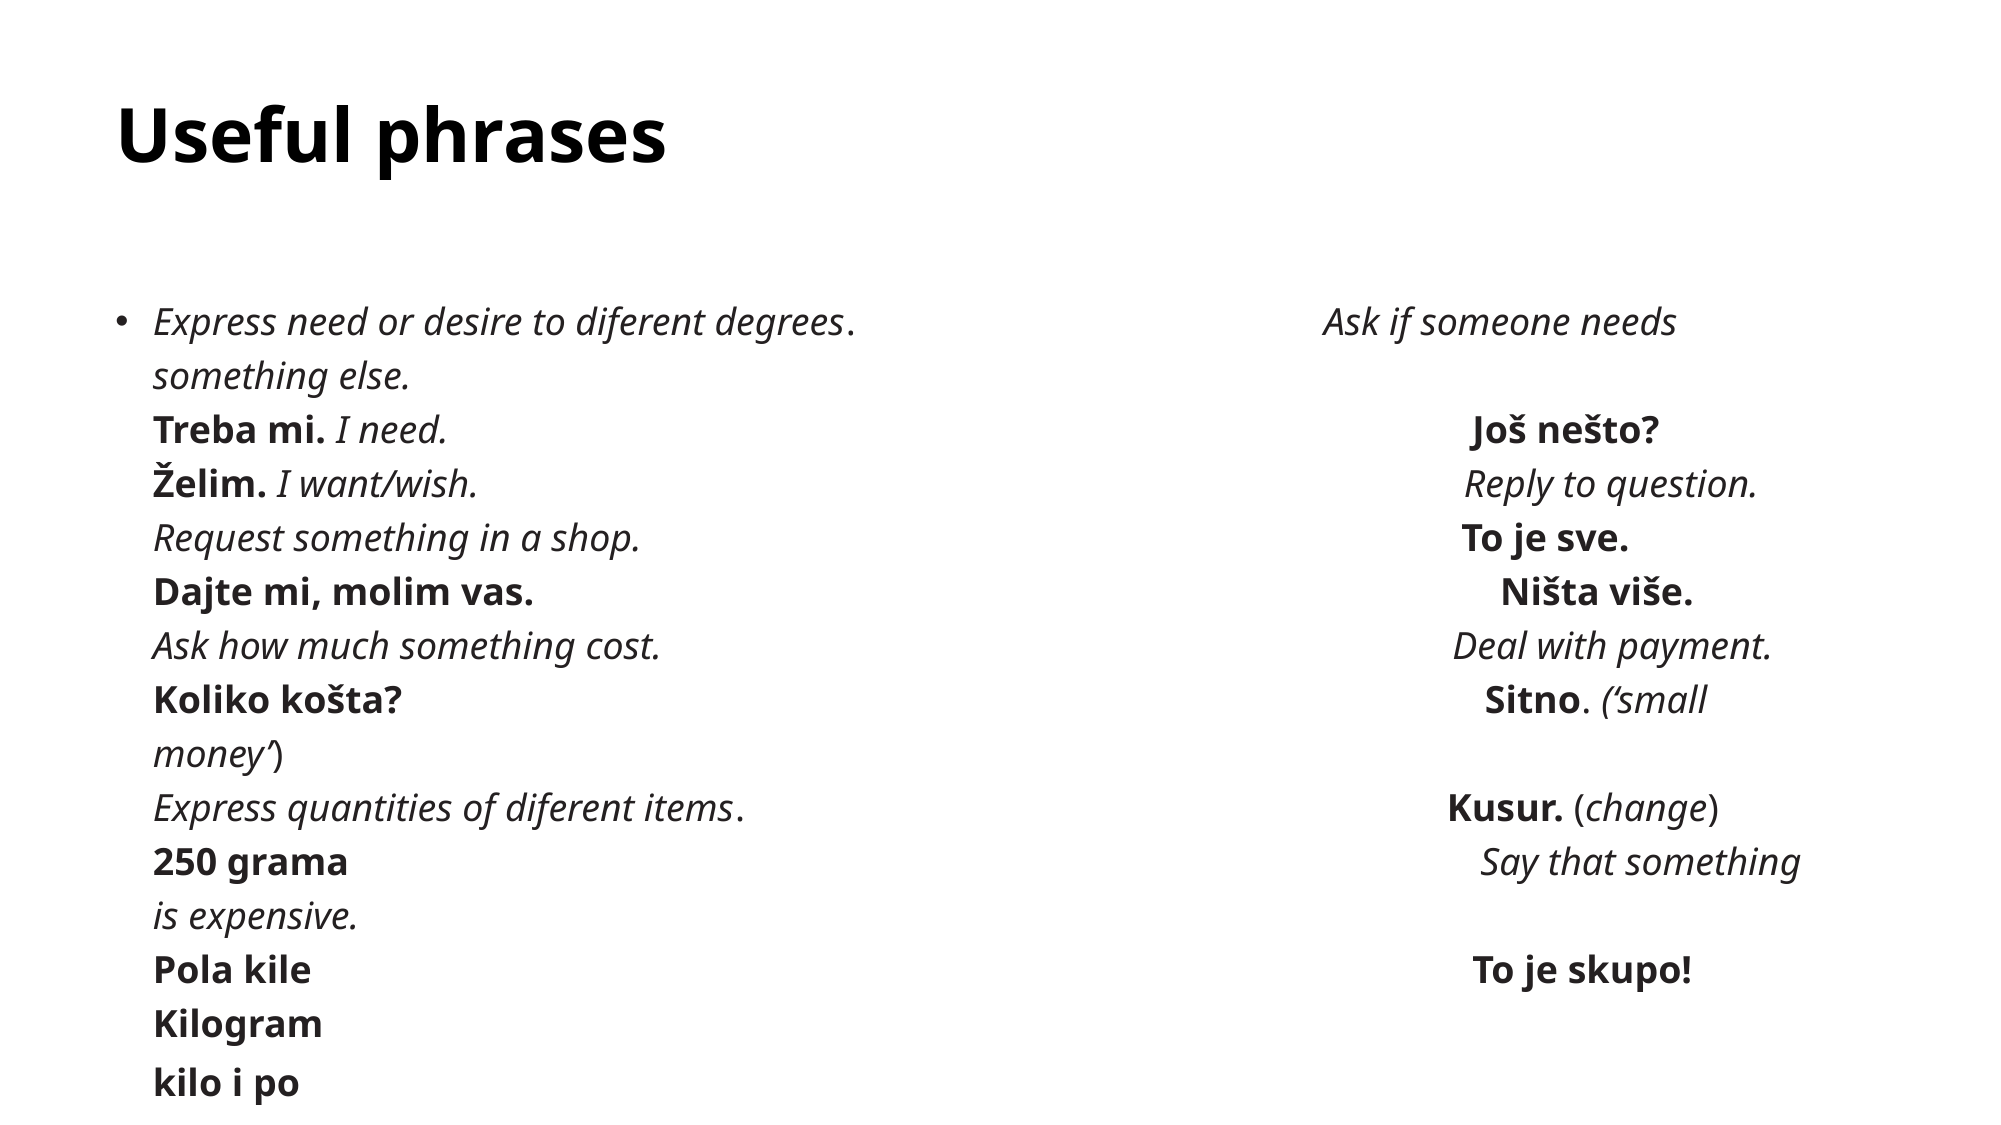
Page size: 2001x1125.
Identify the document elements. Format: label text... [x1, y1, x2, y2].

list Express need or desire to diferent degrees. Ask if someone needs something else. Treba mi. I need. Još nešto? Želim. I want/wish. ­ Reply to question. Request something in a shop. To je sve. Dajte mi, molim vas. Ništa više. Ask how much something cost. ­ Deal with payment. Koliko košta? Sitno. (‘small money’) Express quantities of diferent items. Kusur. (change) 250 grama ­ Say that something is expensive. Pola kile To je skupo! Kilogram kilo i po [100, 281, 1849, 1035]
title Useful phrases [100, 90, 1849, 276]
